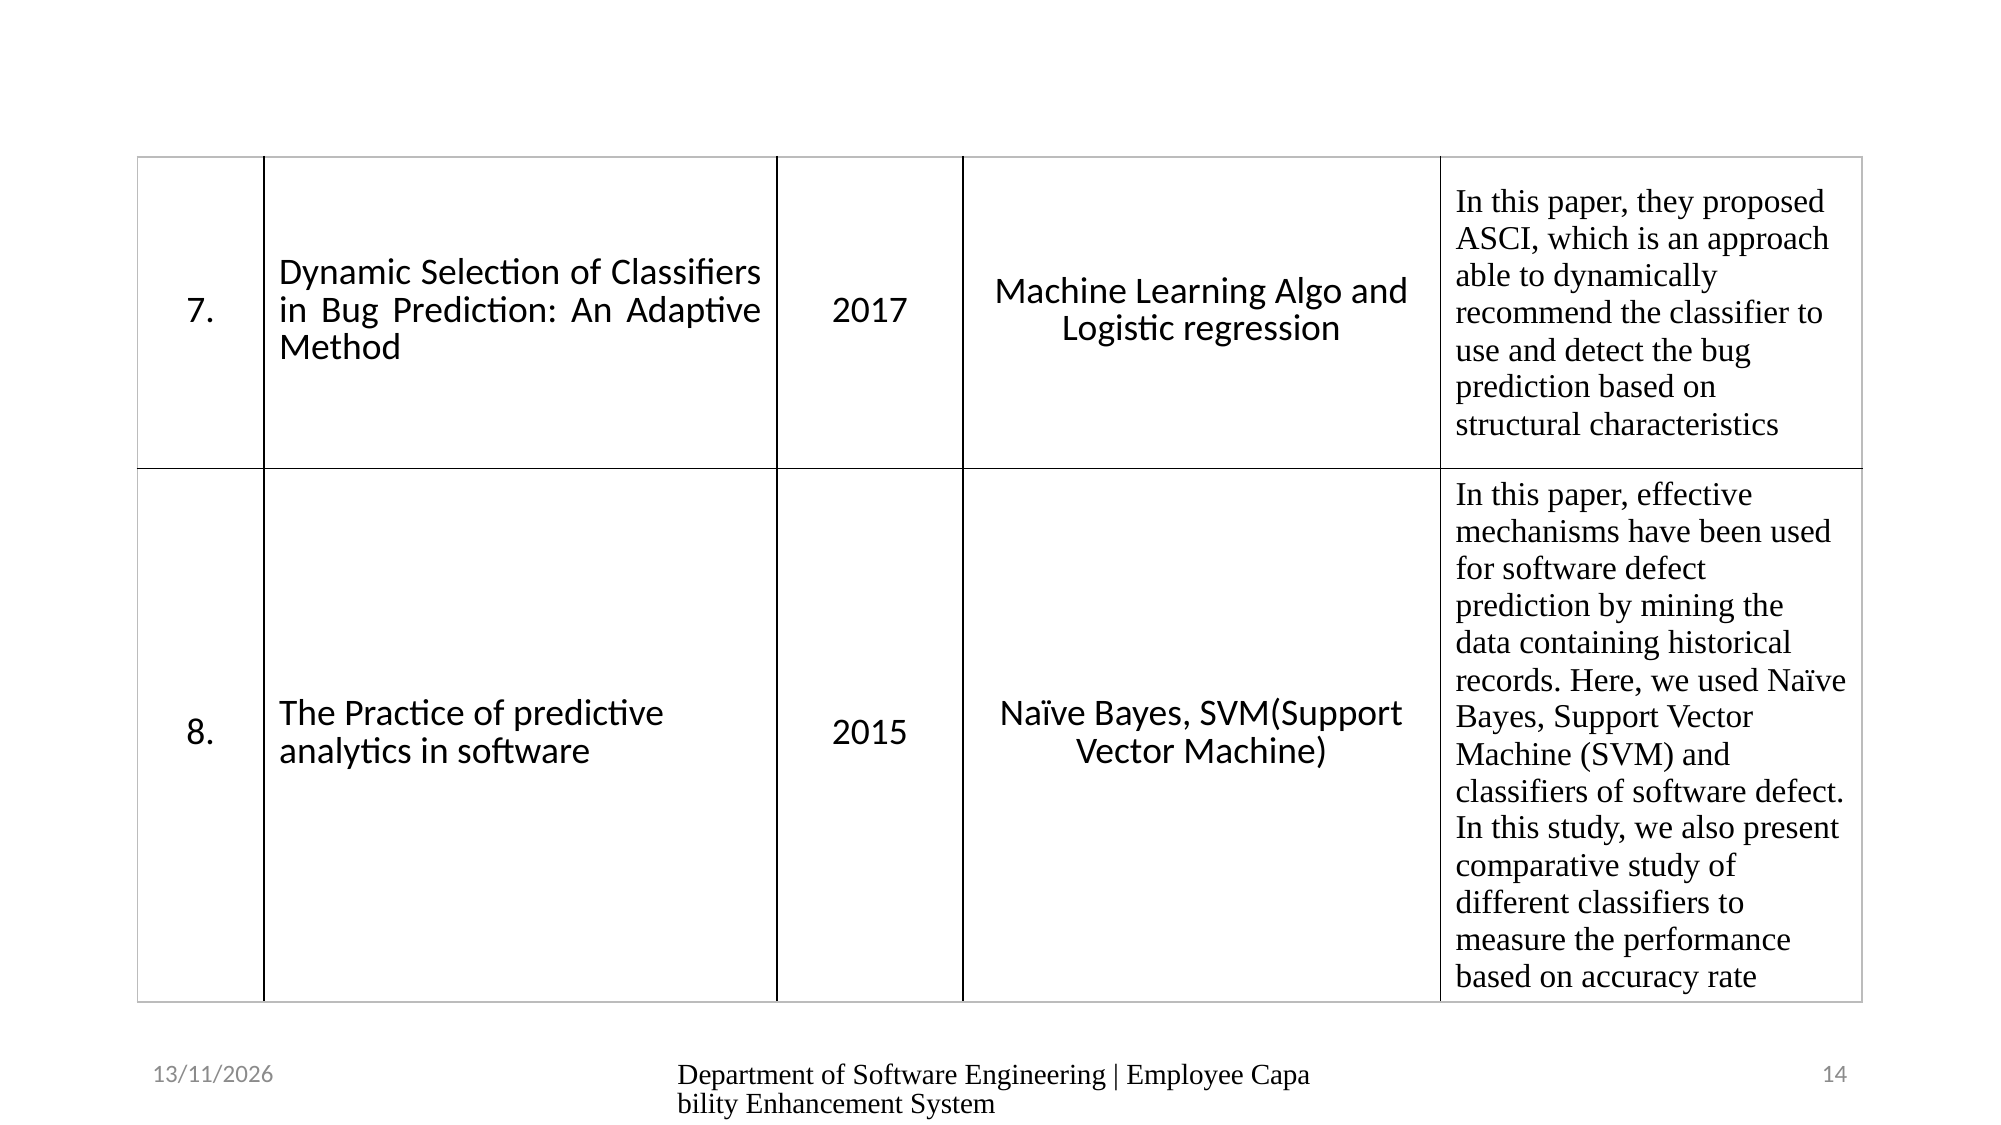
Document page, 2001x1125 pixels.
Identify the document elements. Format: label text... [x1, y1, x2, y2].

table_cell Naïve Bayes, SVM(Support Vector Machine) [964, 469, 1440, 1001]
footer Department of Software Engineering | Employee Capability Enhancement System [662, 1042, 1338, 1103]
table_header Machine Learning Algo and Logistic regression [964, 158, 1440, 468]
table_cell 2015 [778, 469, 962, 1001]
table_cell The Practice of predictive analytics in software [265, 469, 776, 1001]
table_cell 8. [138, 469, 263, 1001]
table_header 7. [138, 158, 263, 468]
slide_number 14 [1412, 1042, 1863, 1103]
table_header Dynamic Selection of Classifiers in Bug Prediction: An Adaptive Method [265, 158, 776, 468]
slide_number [137, 1042, 588, 1103]
table_cell In this paper, effective mechanisms have been used for software defect prediction by mining the data containing historical records. Here, we used Naïve Bayes, Support Vector Machine (SVM) and classifiers of software defect. In this study, we also present comparative study of different classifiers to measure the performance based on accuracy rate [1441, 469, 1861, 1001]
table_header In this paper, they proposed ASCI, which is an approach able to dynamically recommend the classifier to use and detect the bug prediction based on structural characteristics [1441, 158, 1861, 468]
table_header 2017 [778, 158, 962, 468]
